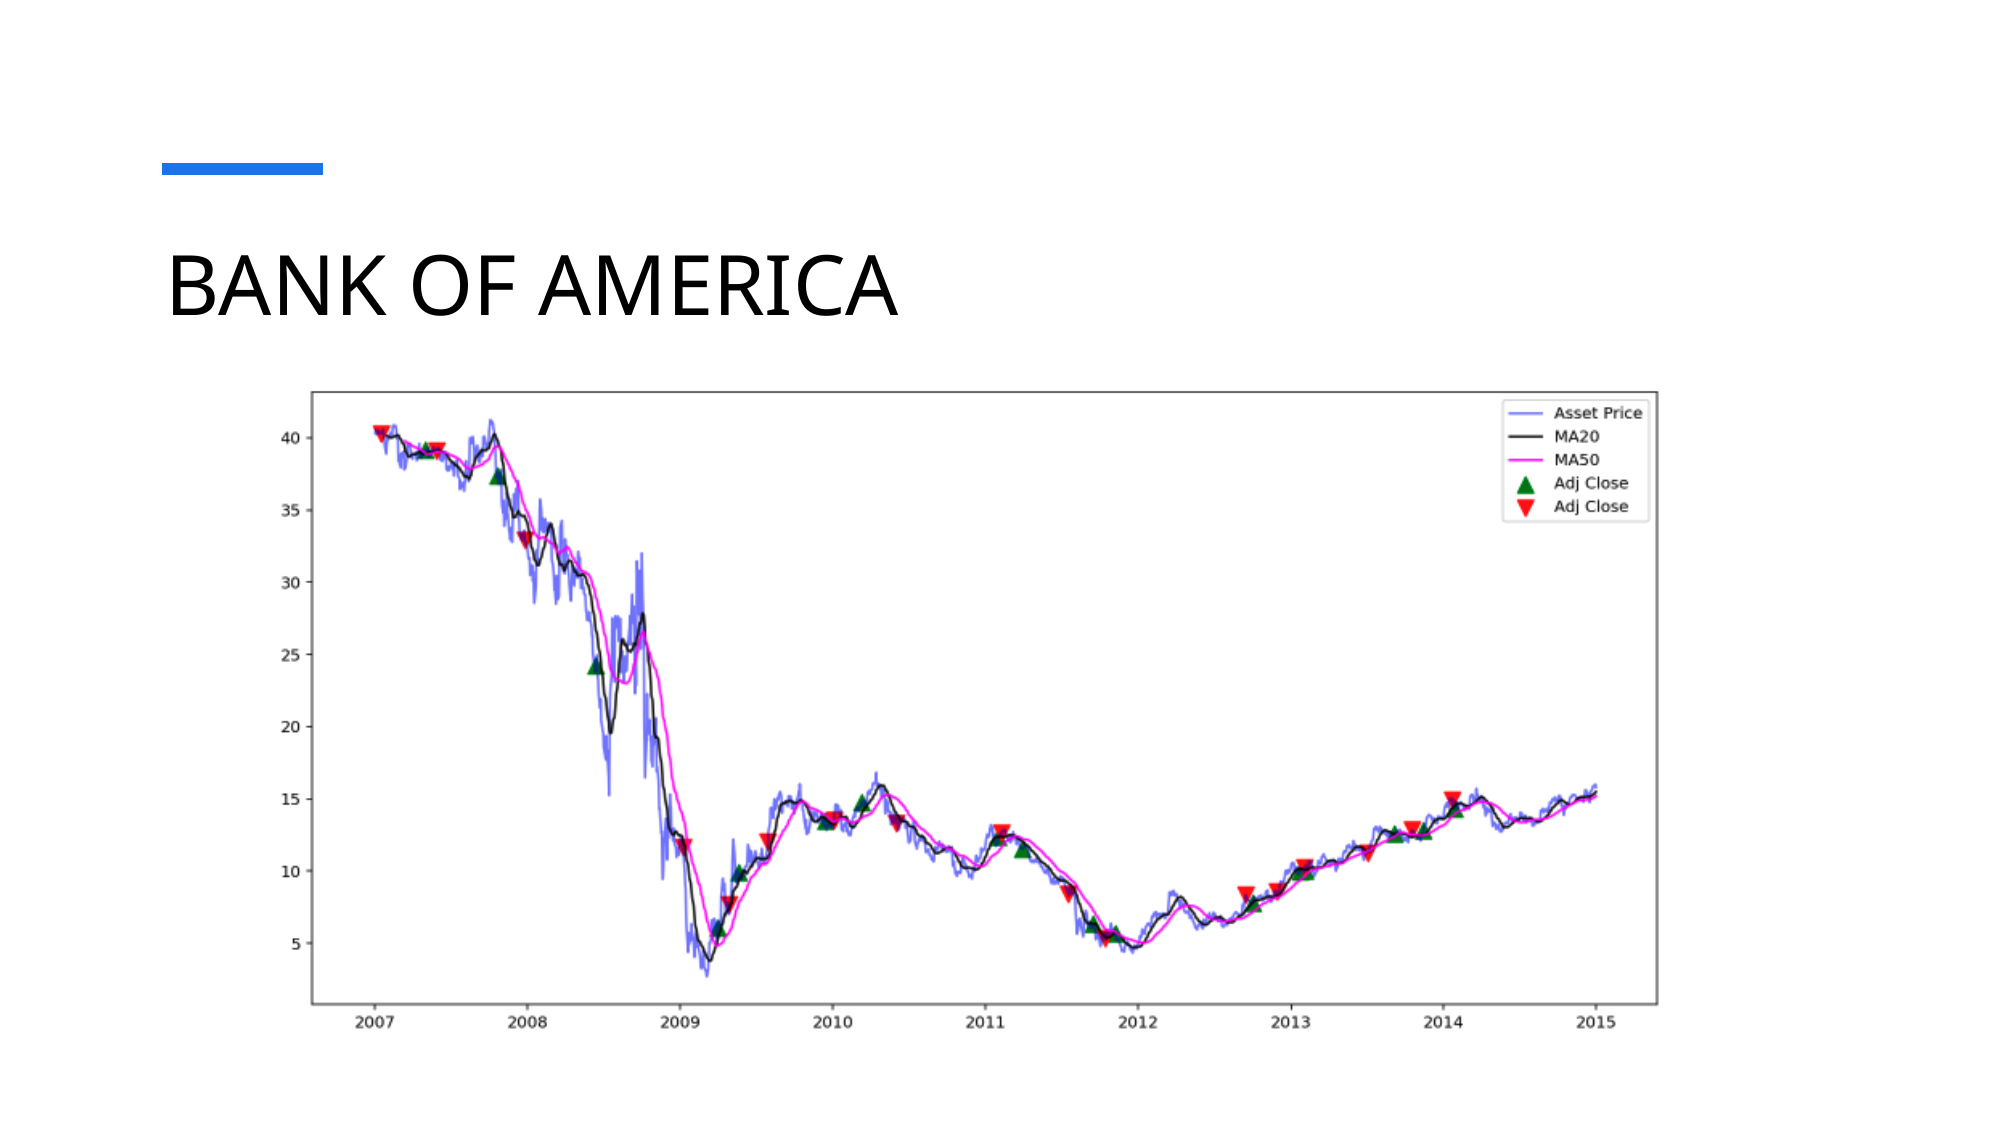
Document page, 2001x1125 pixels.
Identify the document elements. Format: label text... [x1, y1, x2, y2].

title BANK OF AMERICA [150, 224, 1850, 441]
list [224, 332, 1749, 1114]
